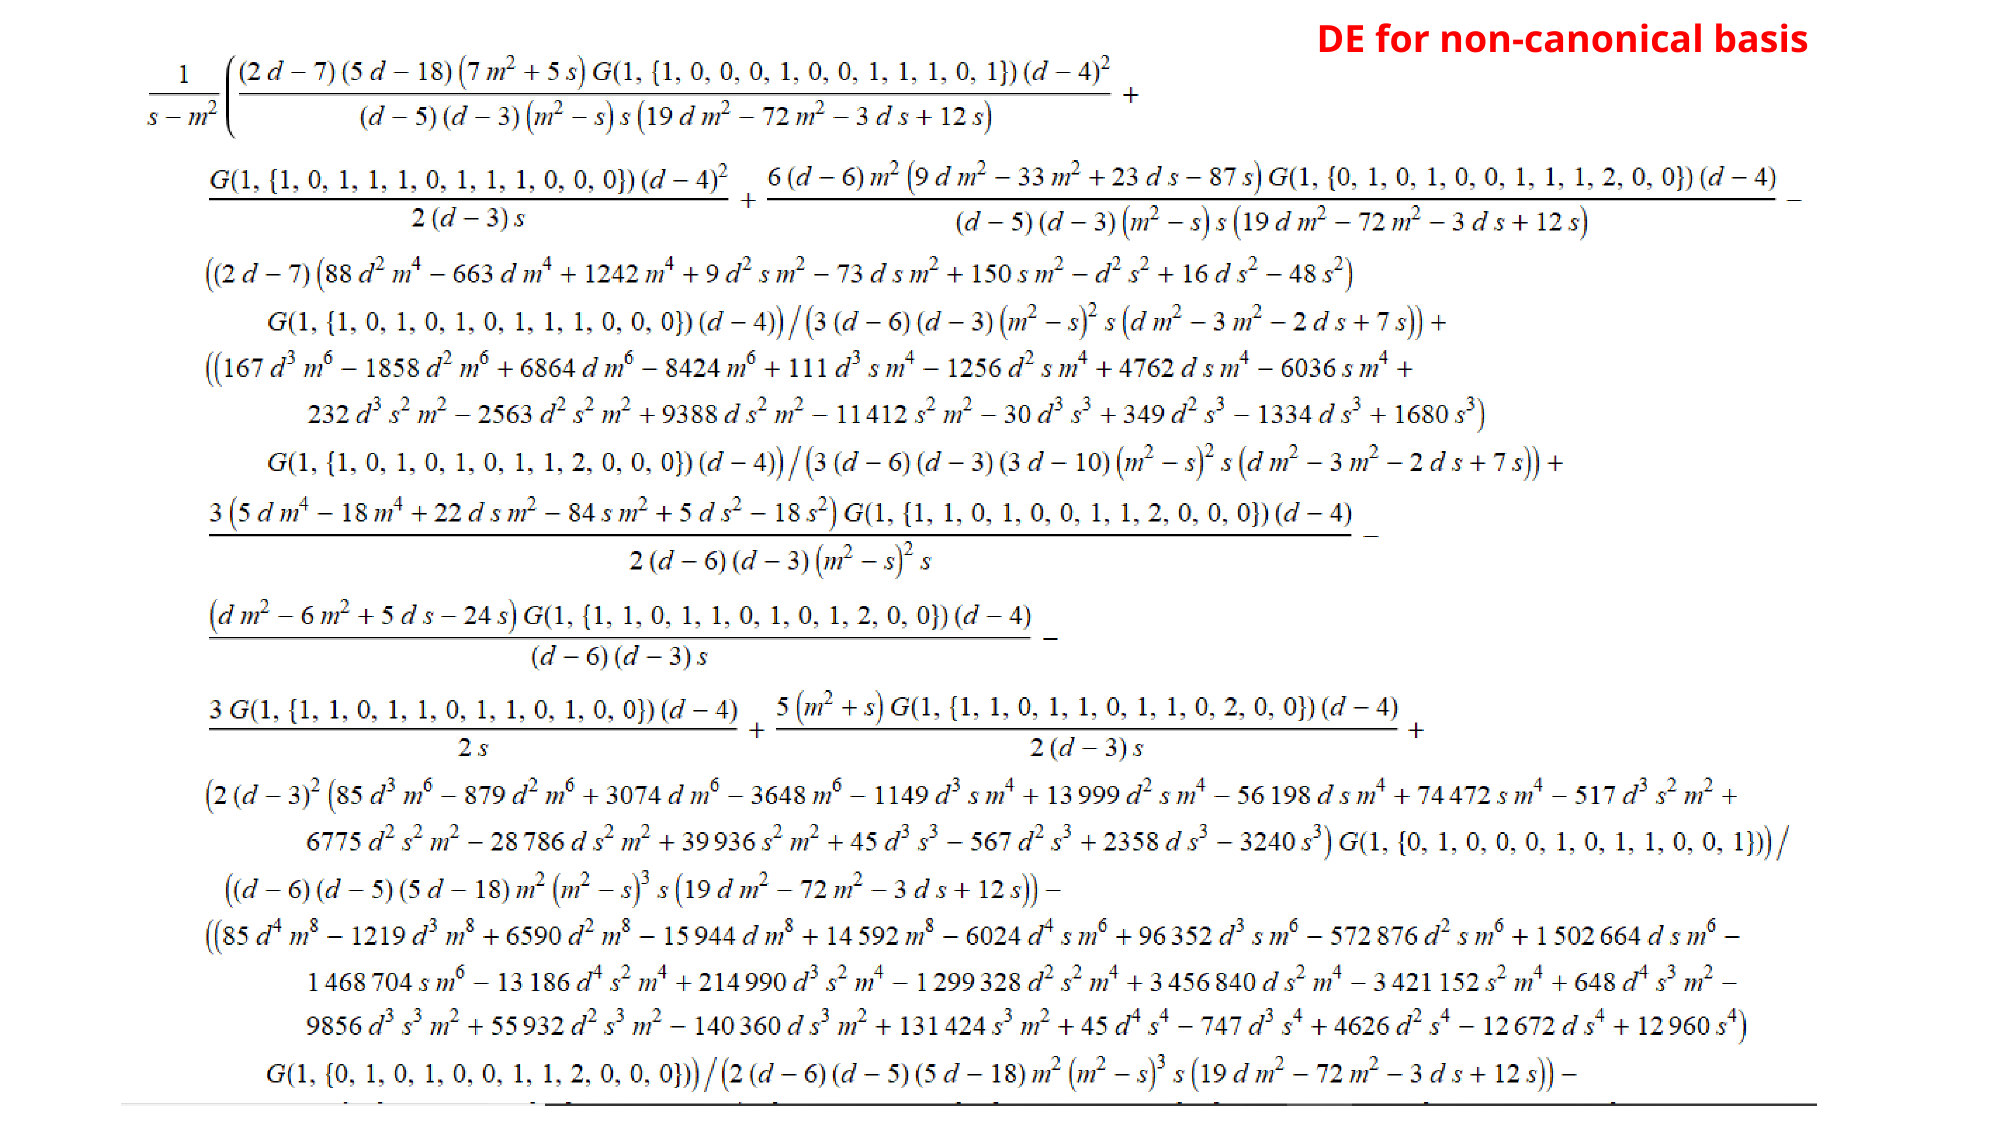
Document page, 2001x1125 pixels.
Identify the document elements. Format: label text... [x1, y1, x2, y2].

picture [121, 37, 1817, 1106]
text_box DE for non-canonical basis [1301, 7, 1912, 67]
